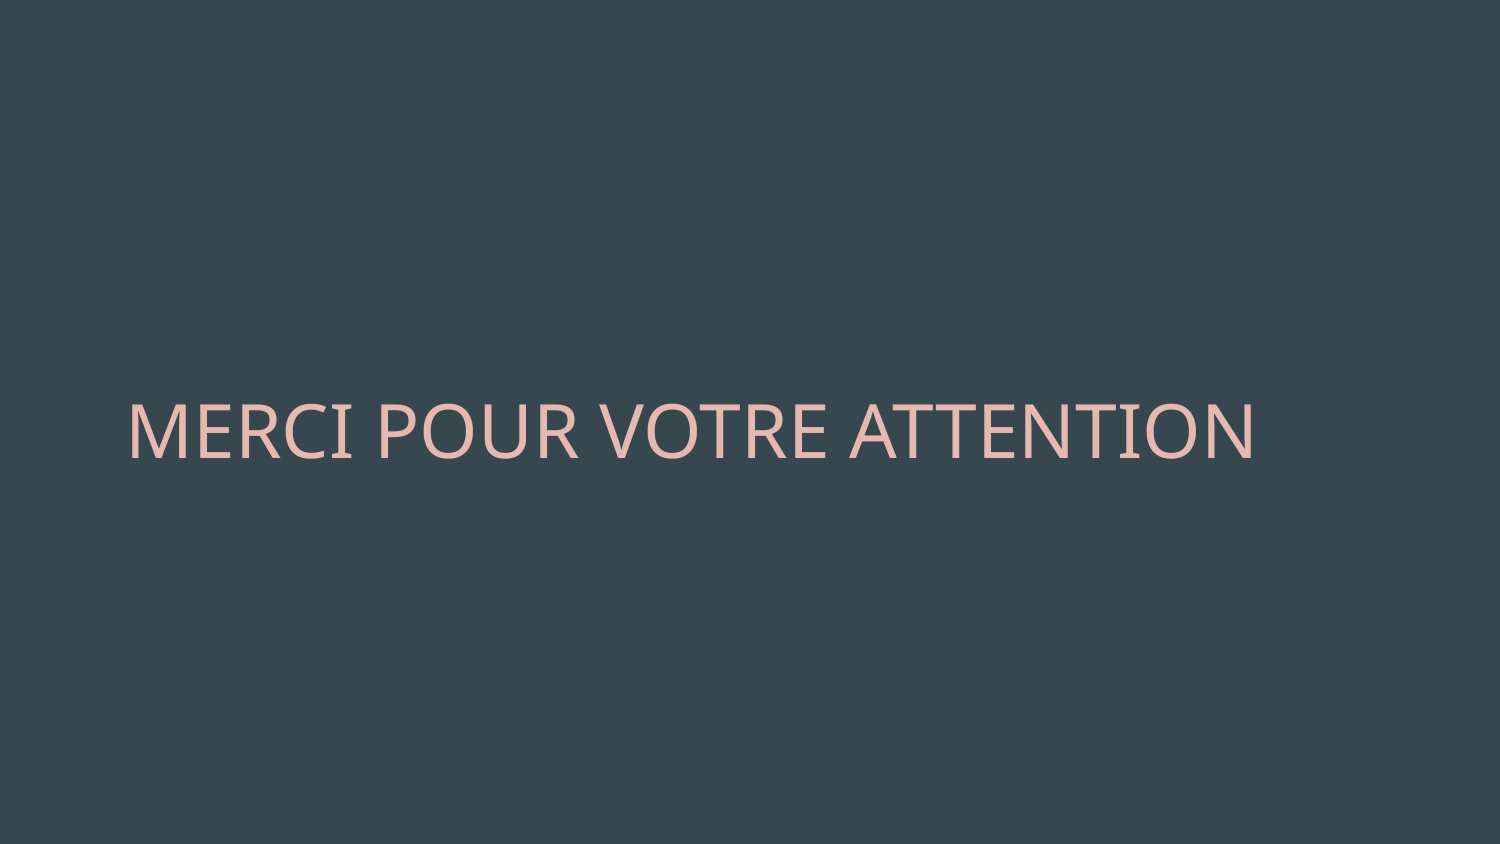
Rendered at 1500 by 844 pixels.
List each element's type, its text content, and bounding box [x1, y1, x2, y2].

list MERCI POUR VOTRE ATTENTION [110, 355, 1390, 489]
